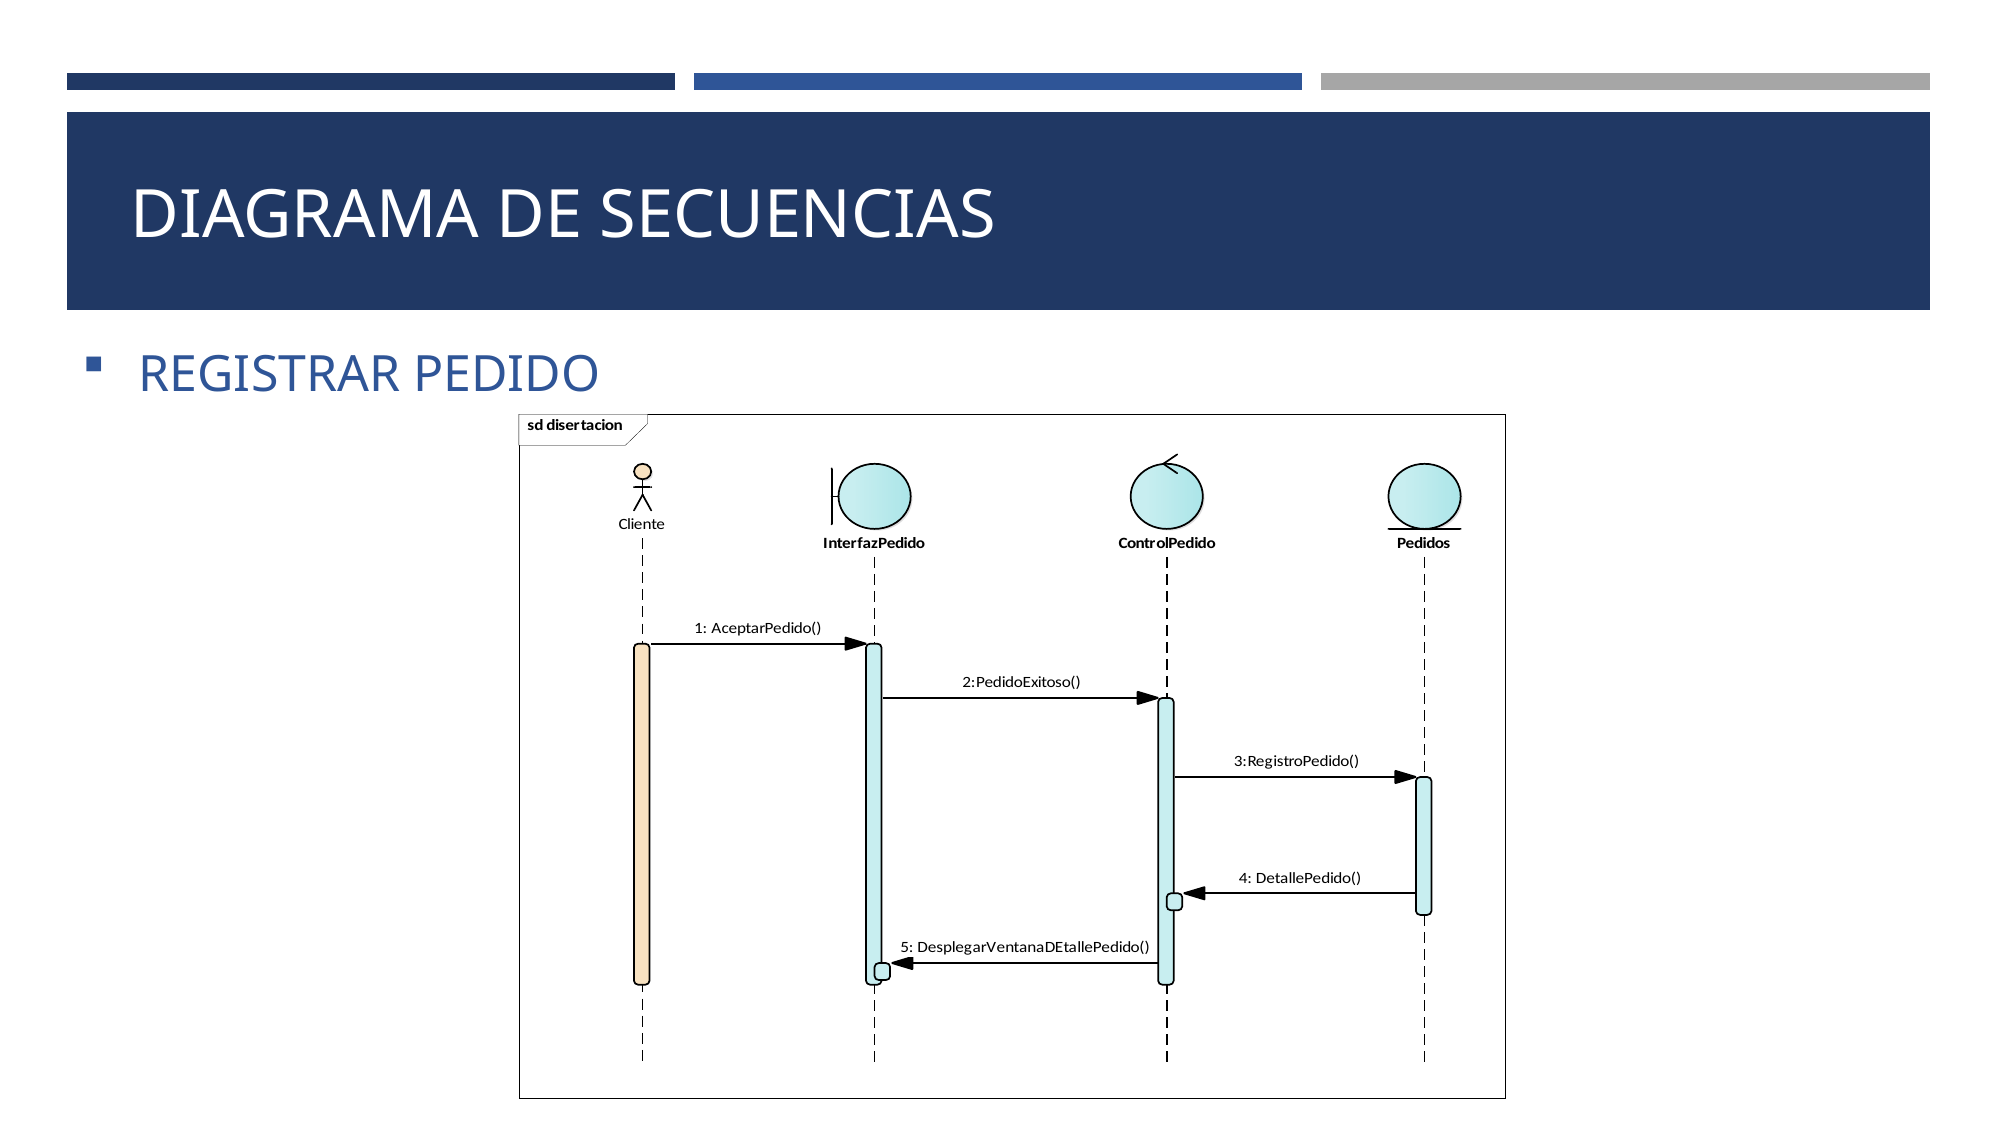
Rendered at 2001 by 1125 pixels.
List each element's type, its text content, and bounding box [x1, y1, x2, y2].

text_box REGISTRAR PEDIDO [67, 333, 815, 409]
text_box DIAGRAMA DE SECUENCIAS [116, 163, 1598, 258]
picture [513, 409, 1511, 1103]
text_box [67, 73, 675, 90]
text_box [67, 112, 1930, 310]
text_box [694, 73, 1302, 90]
text_box [1321, 73, 1930, 90]
